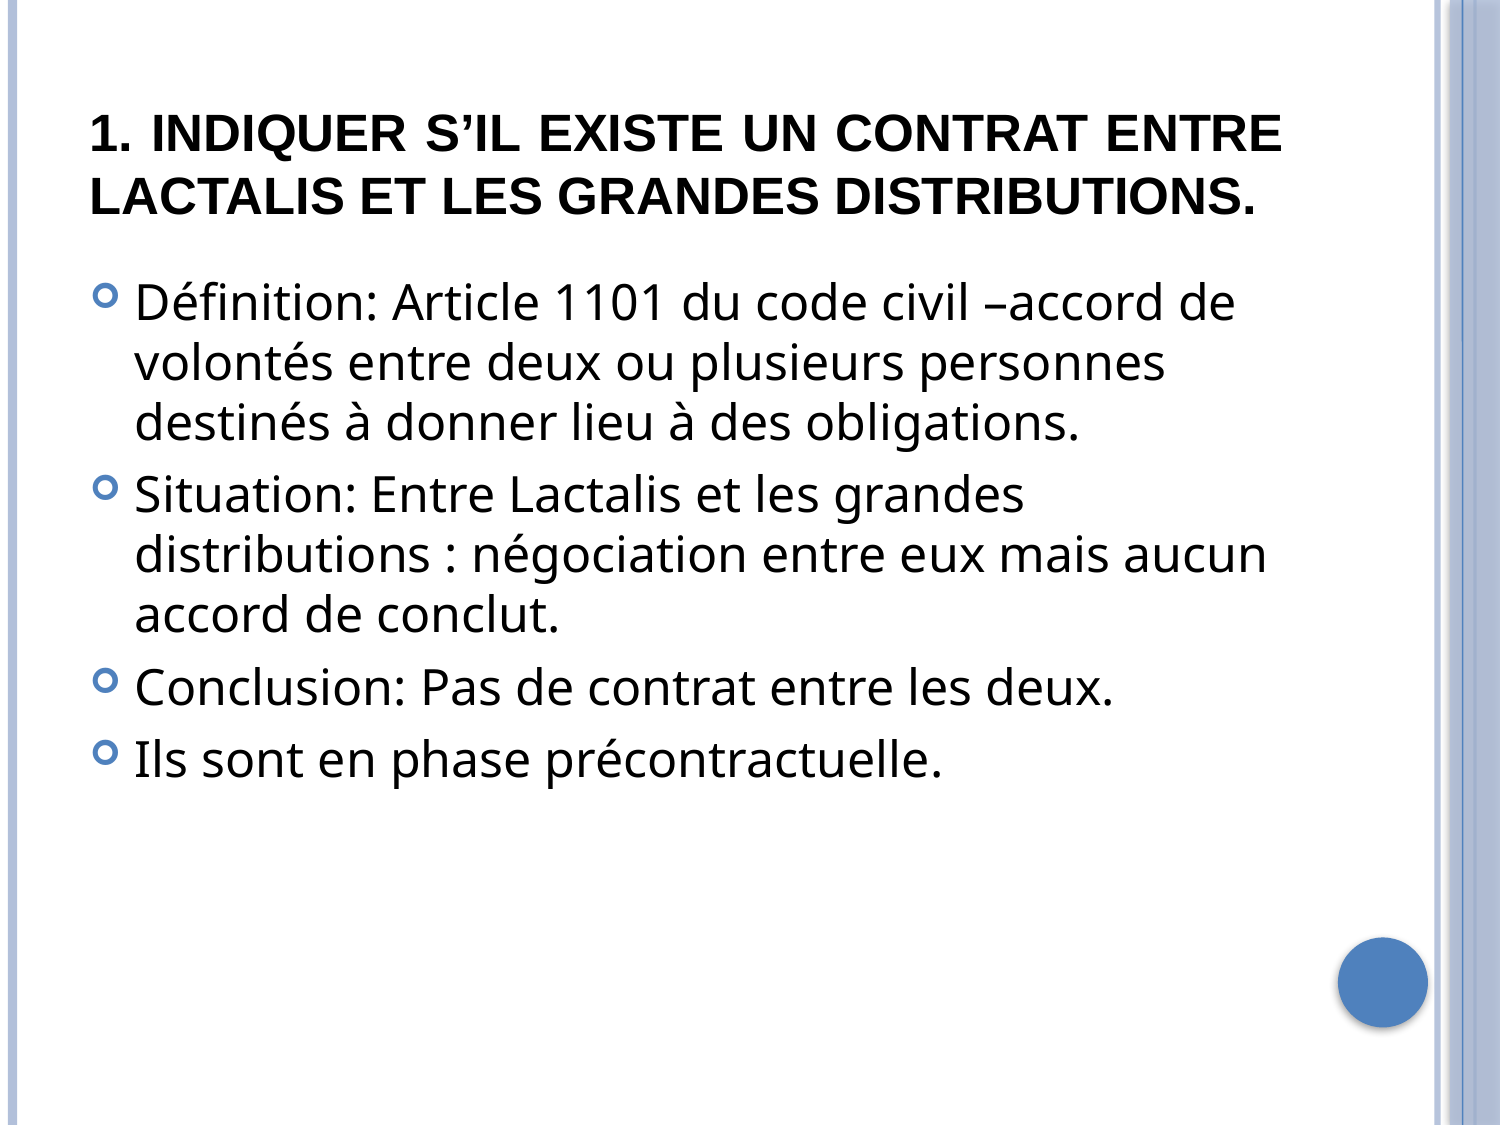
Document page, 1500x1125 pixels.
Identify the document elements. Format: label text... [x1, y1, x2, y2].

list Définition: Article 1101 du code civil –accord de volontés entre deux ou plusieurs personnes destinés à donner lieu à des obligations. Situation: Entre Lactalis et les grandes distributions : négociation entre eux mais aucun accord de conclut. Conclusion: Pas de contrat entre les deux. Ils sont en phase précontractuelle. [75, 262, 1300, 1062]
title 1. Indiquer s’il existe un contrat entre Lactalis et les grandes distributions. [75, 45, 1300, 233]
